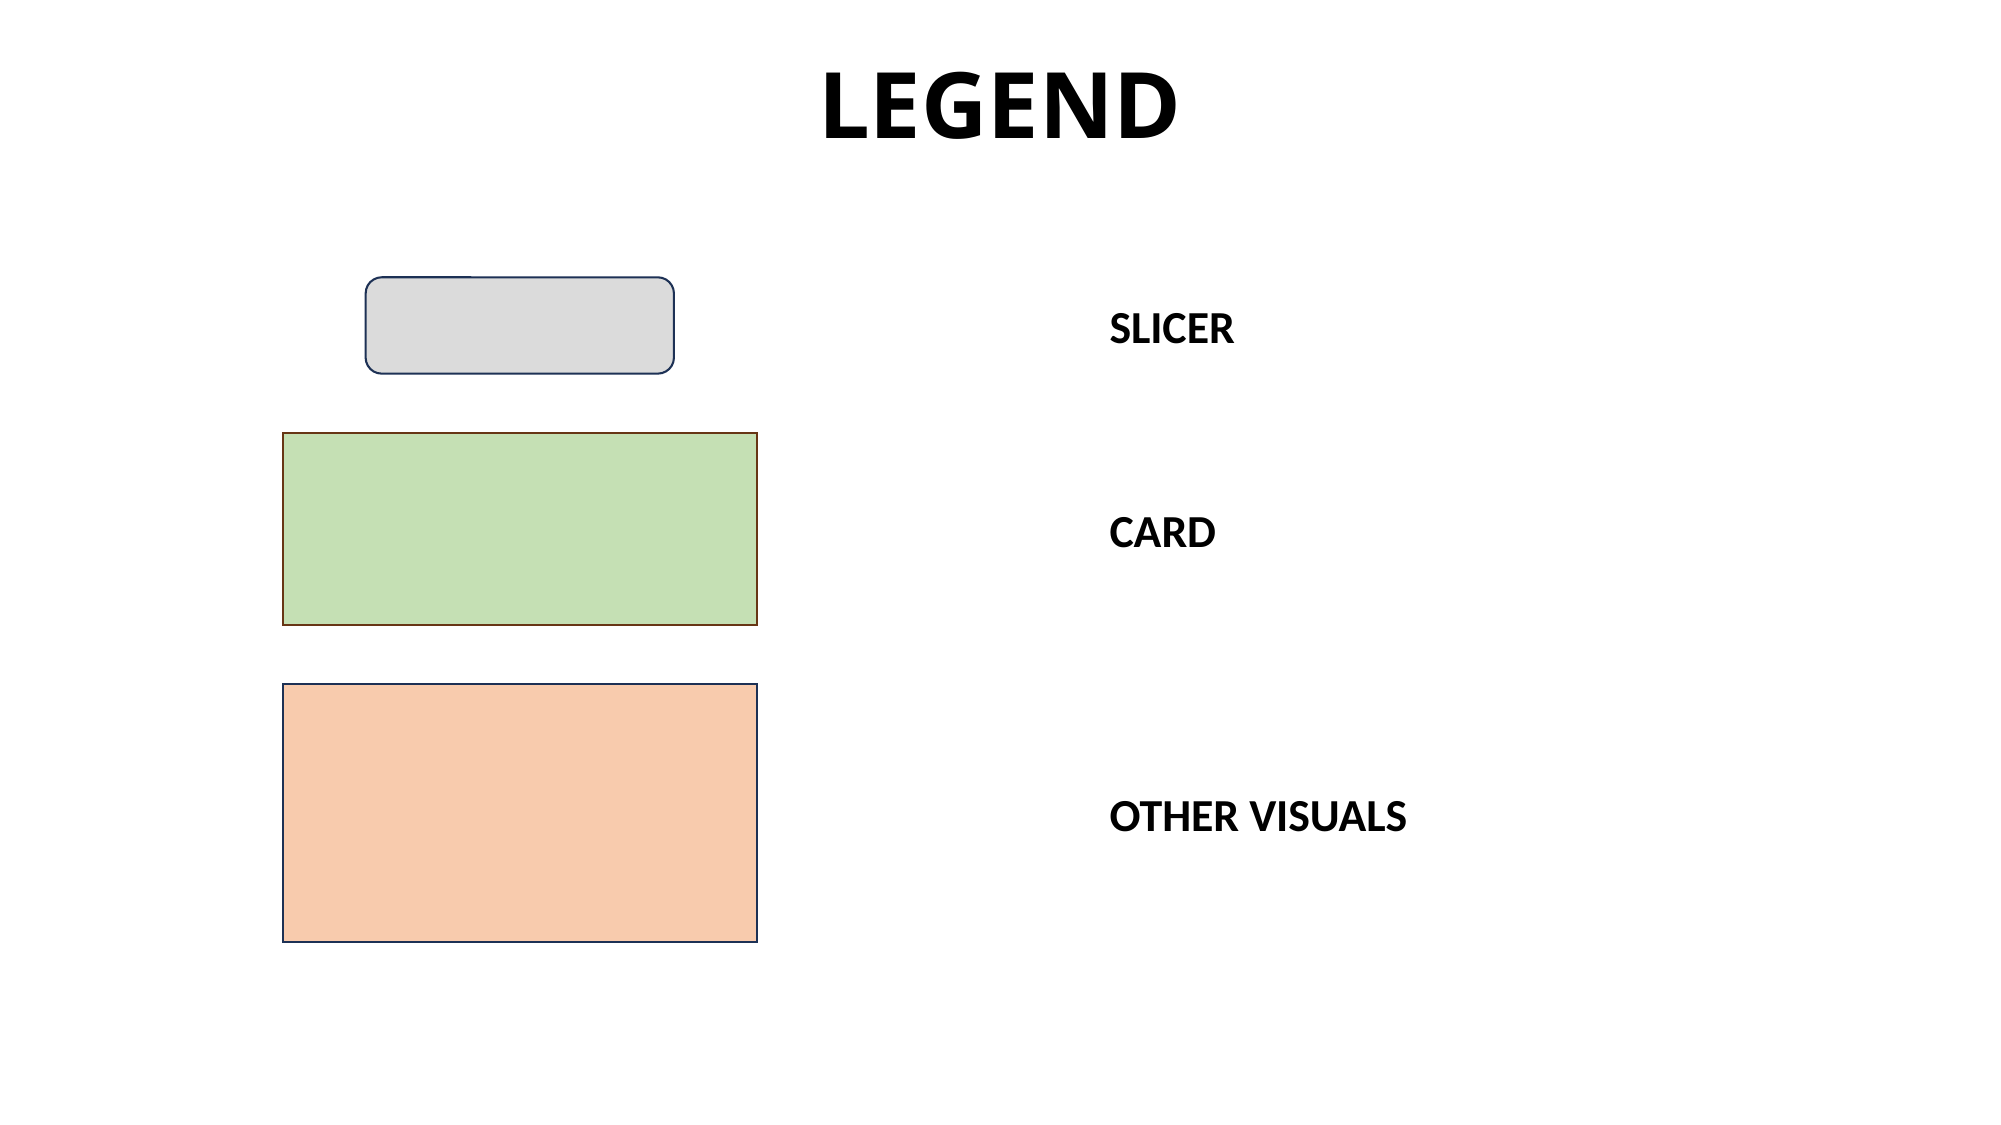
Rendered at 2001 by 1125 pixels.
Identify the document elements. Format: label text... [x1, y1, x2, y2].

text_box SLICER [1094, 290, 1728, 360]
text_box OTHER VISUALS [1094, 777, 1533, 848]
text_box [282, 432, 758, 626]
text_box CARD [1094, 494, 1728, 565]
text_box [282, 683, 758, 943]
title LEGEND [137, 0, 1863, 218]
text_box [364, 276, 675, 375]
